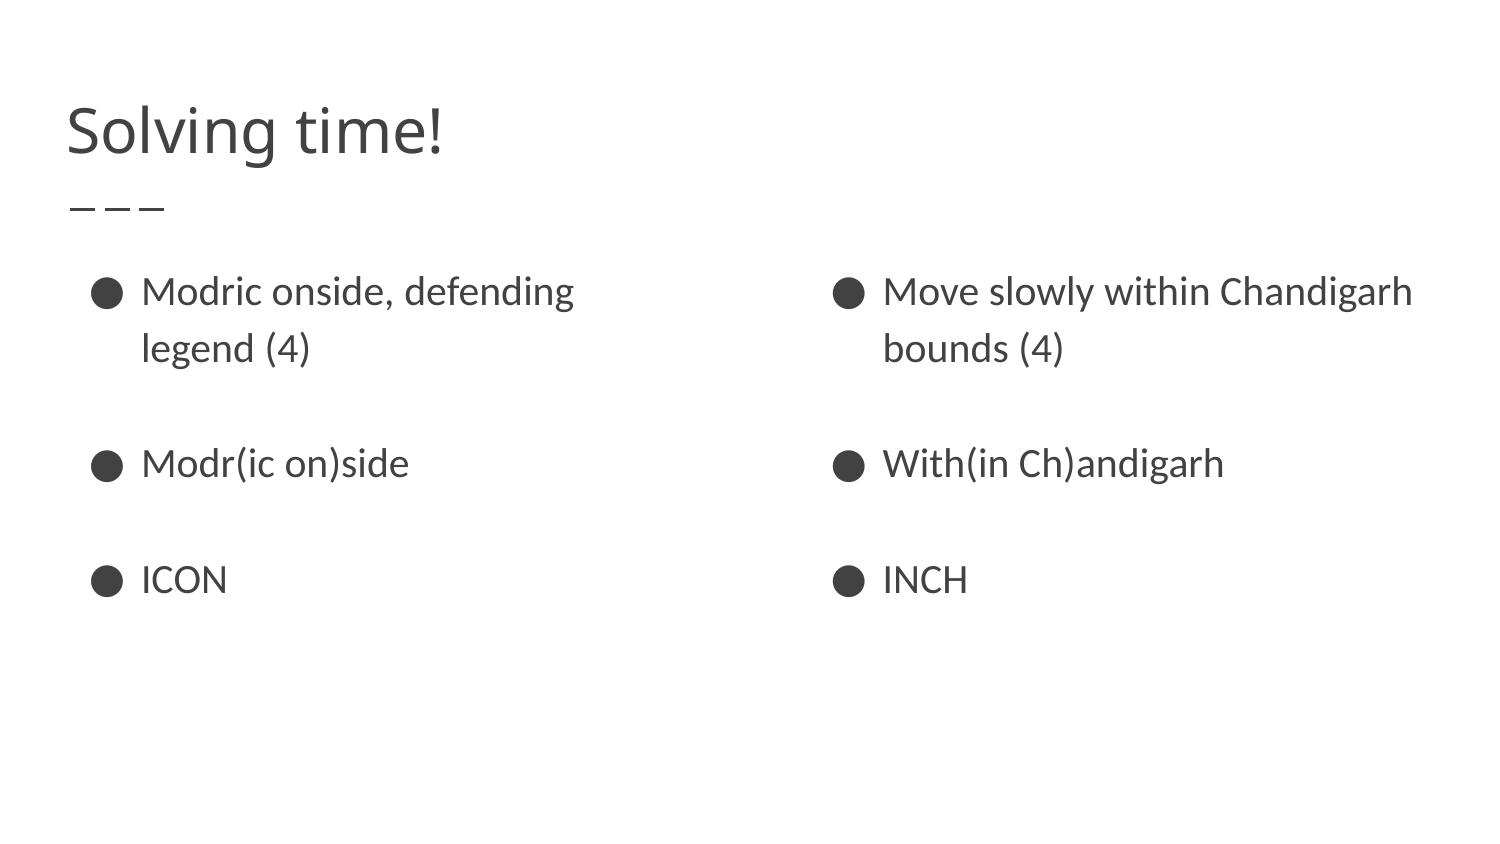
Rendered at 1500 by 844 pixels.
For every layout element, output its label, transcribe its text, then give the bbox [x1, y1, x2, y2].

title Solving time! [51, 61, 1449, 182]
list Move slowly within Chandigarh bounds (4) With(in Ch)andigarh INCH [792, 240, 1449, 750]
list Modric onside, defending legend (4) Modr(ic on)side ICON [51, 240, 708, 750]
